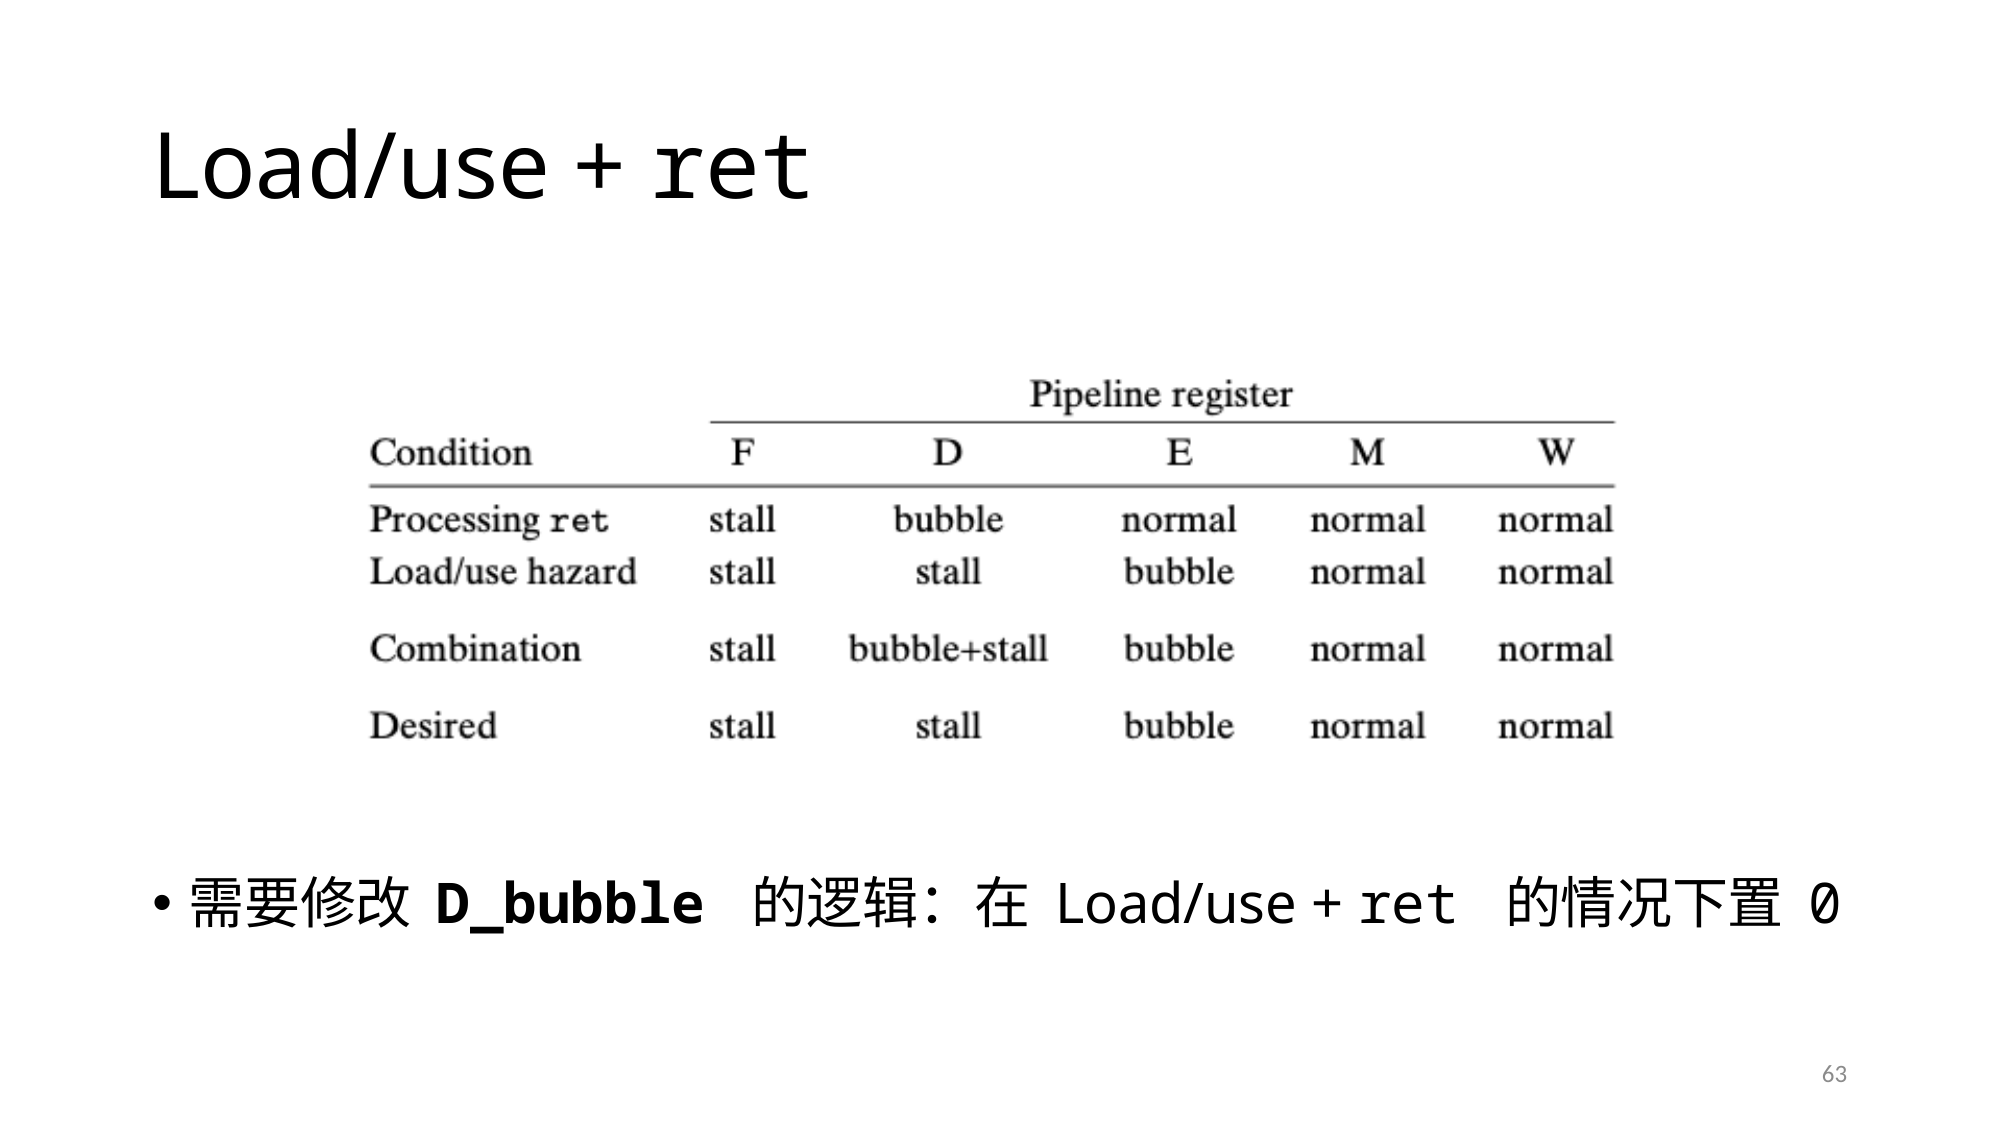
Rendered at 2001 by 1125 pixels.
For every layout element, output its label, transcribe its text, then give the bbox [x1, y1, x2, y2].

slide_number 63 [1412, 1042, 1863, 1103]
list 需要修改 D_bubble 的逻辑：在 Load/use + ret 的情况下置 0 [137, 299, 1881, 1014]
picture [348, 355, 1652, 770]
title Load/use + ret [137, 59, 1863, 278]
